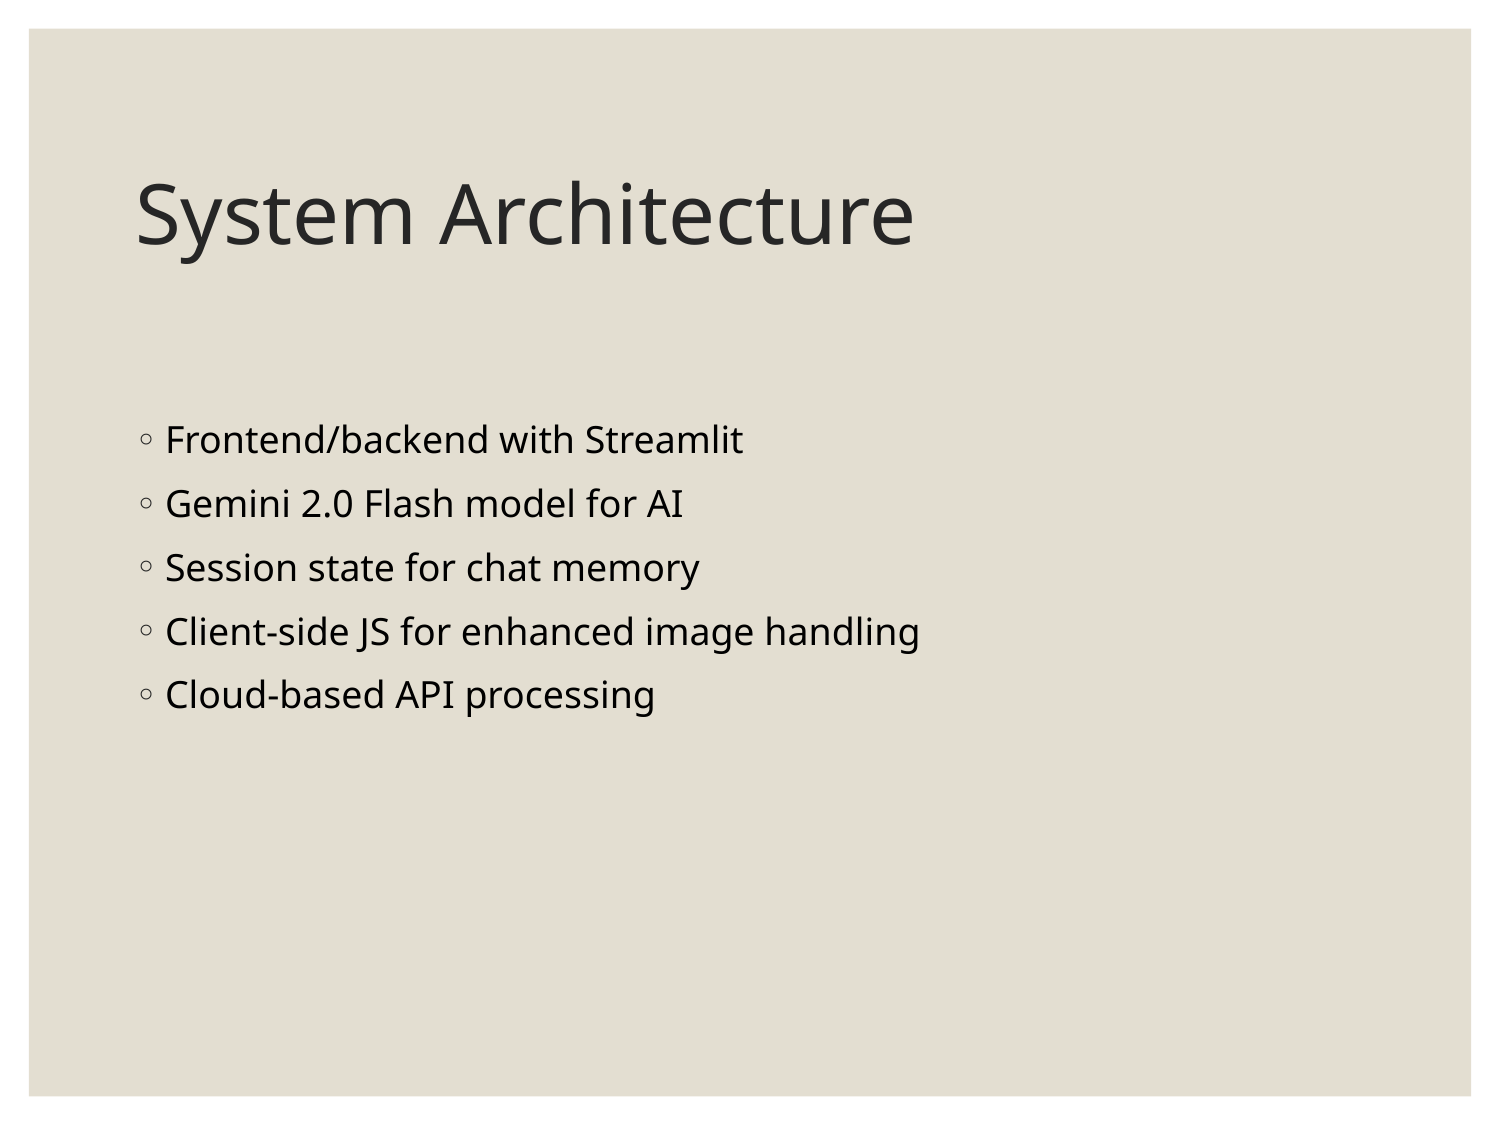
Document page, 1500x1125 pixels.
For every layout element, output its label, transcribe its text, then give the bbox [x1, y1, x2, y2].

list Frontend/backend with Streamlit Gemini 2.0 Flash model for AI Session state for chat memory Client-side JS for enhanced image handling Cloud-based API processing [120, 345, 1380, 990]
title System Architecture [120, 105, 1380, 331]
